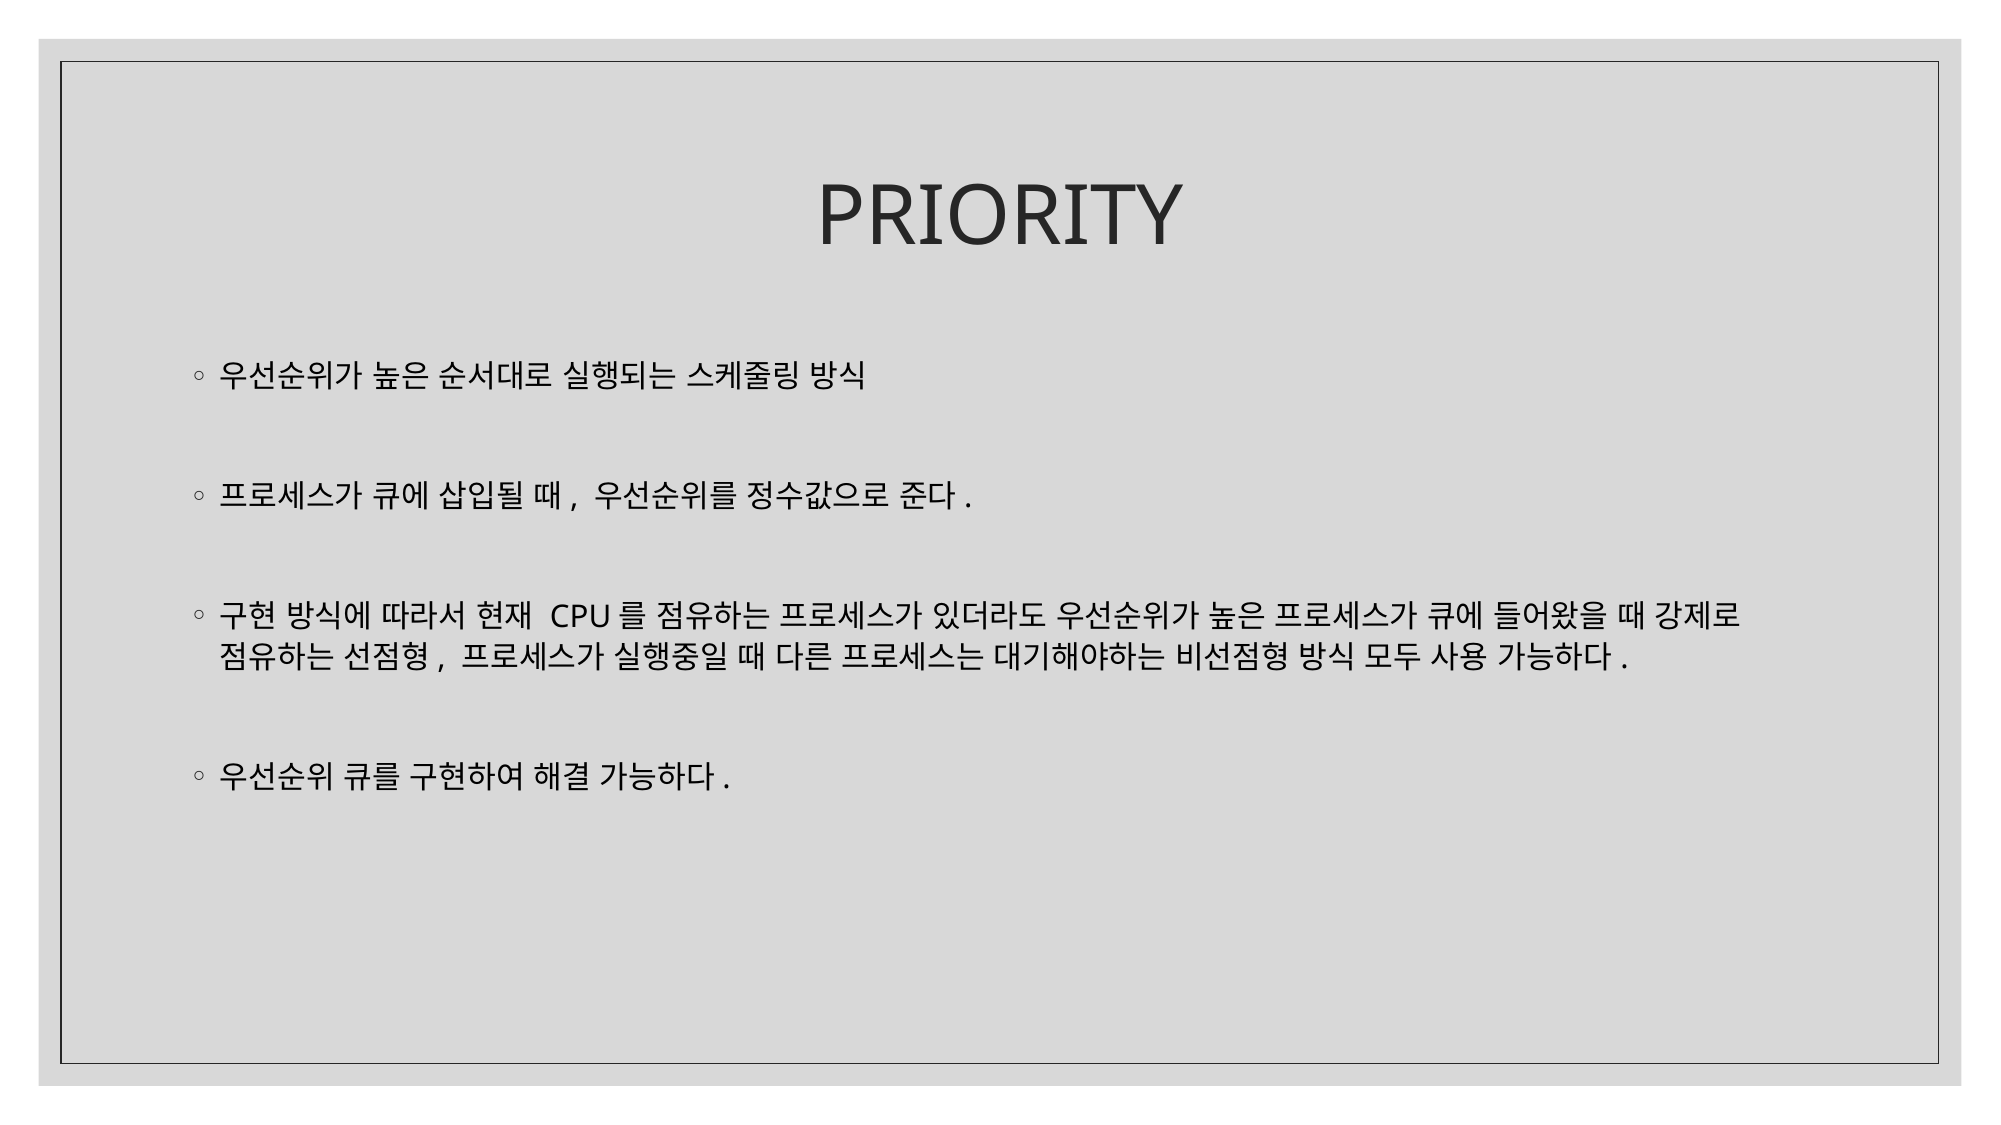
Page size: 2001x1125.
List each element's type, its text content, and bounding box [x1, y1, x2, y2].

list 우선순위가 높은 순서대로 실행되는 스케줄링 방식 프로세스가 큐에 삽입될 때, 우선순위를 정수값으로 준다. 구현 방식에 따라서 현재 CPU를 점유하는 프로세스가 있더라도 우선순위가 높은 프로세스가 큐에 들어왔을 때 강제로 점유하는 선점형, 프로세스가 실행중일 때 다른 프로세스는 대기해야하는 비선점형 방식 모두 사용 가능하다. 우선순위 큐를 구현하여 해결 가능하다. [174, 345, 1825, 977]
title PRIORITY [174, 105, 1825, 331]
